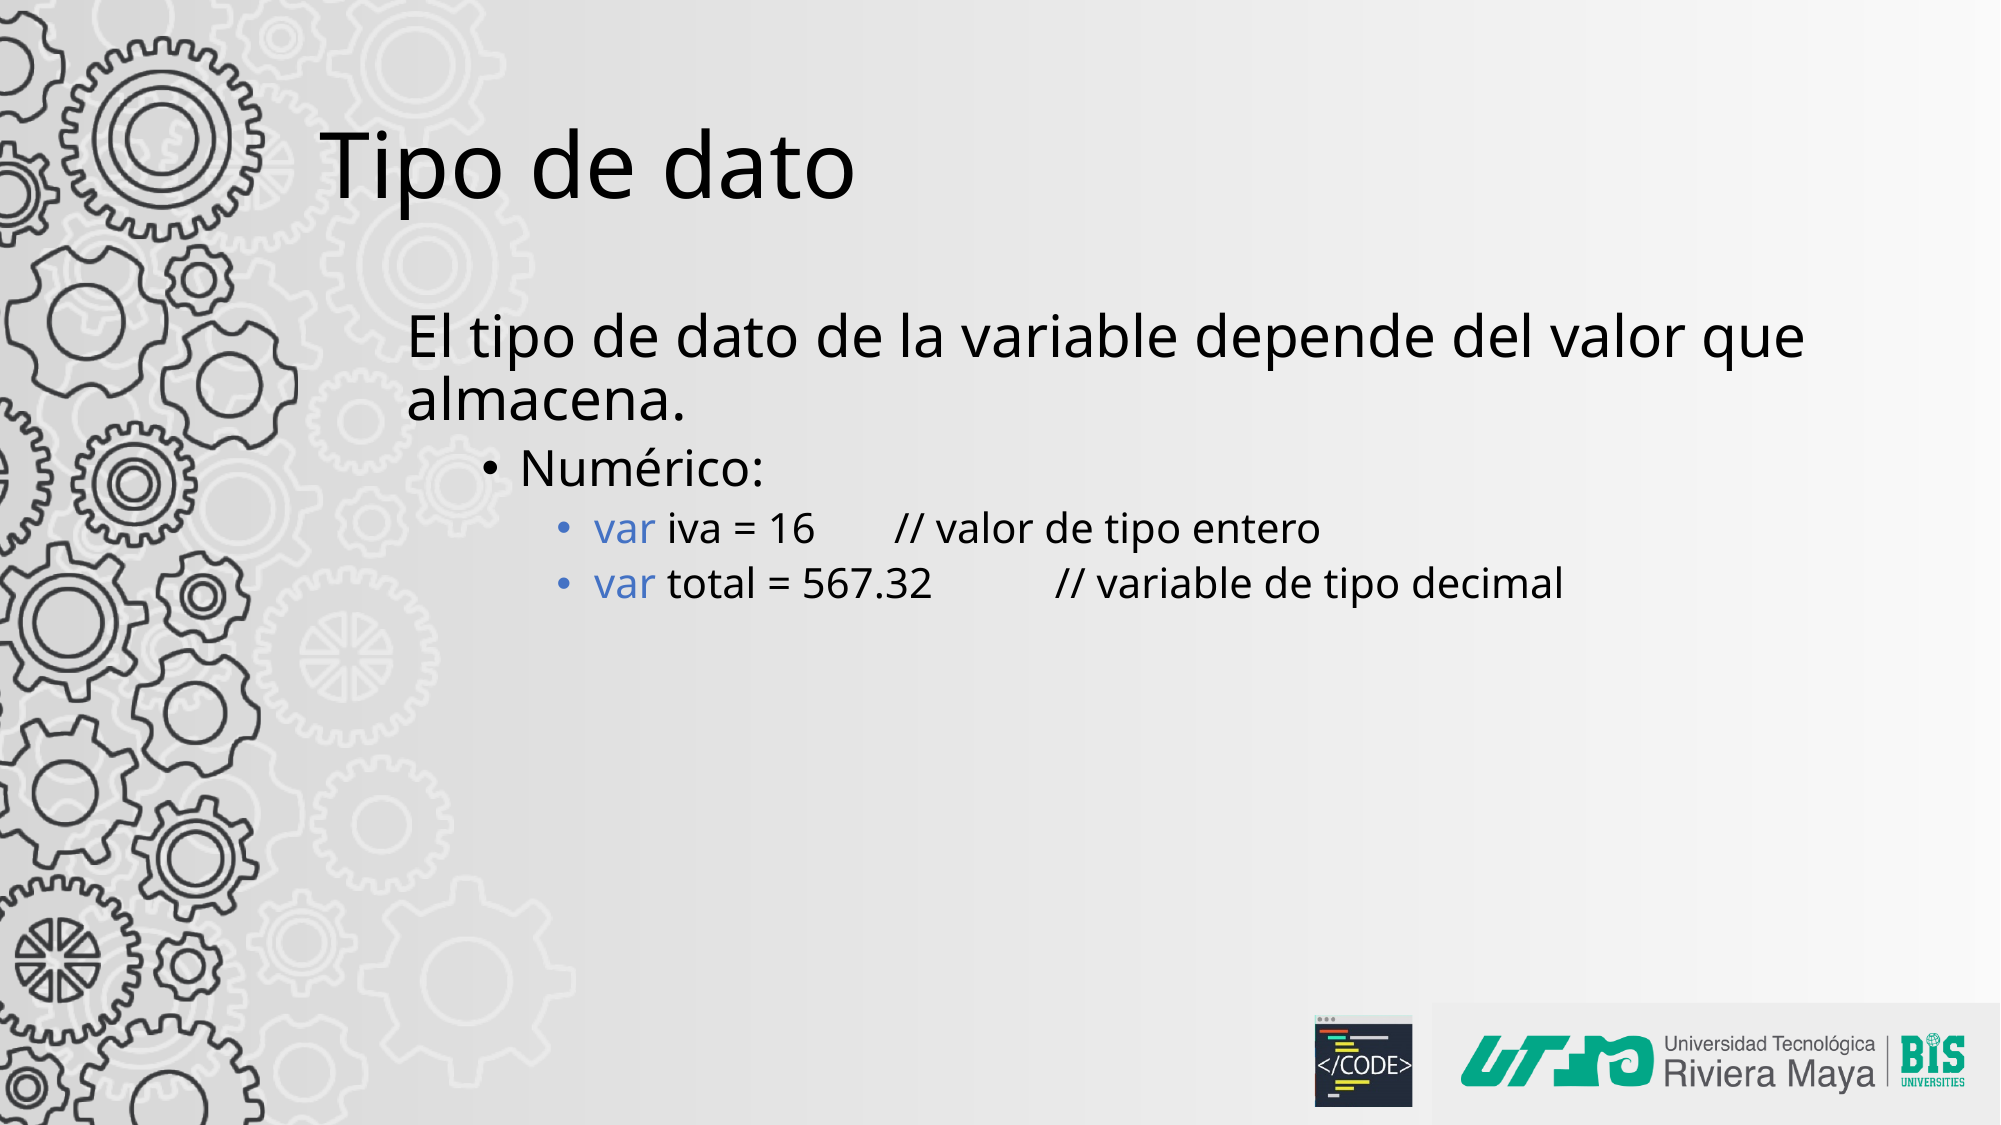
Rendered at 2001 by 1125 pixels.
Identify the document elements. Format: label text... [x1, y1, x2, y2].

picture [0, 12, 298, 1125]
title Tipo de dato [304, 59, 1863, 278]
picture [1314, 1015, 1413, 1107]
picture [1460, 1030, 1966, 1096]
list El tipo de dato de la variable depende del valor que almacena. Numérico: var iva = 16 // valor de tipo entero var total = 567.32 // variable de tipo decimal [391, 299, 1863, 959]
